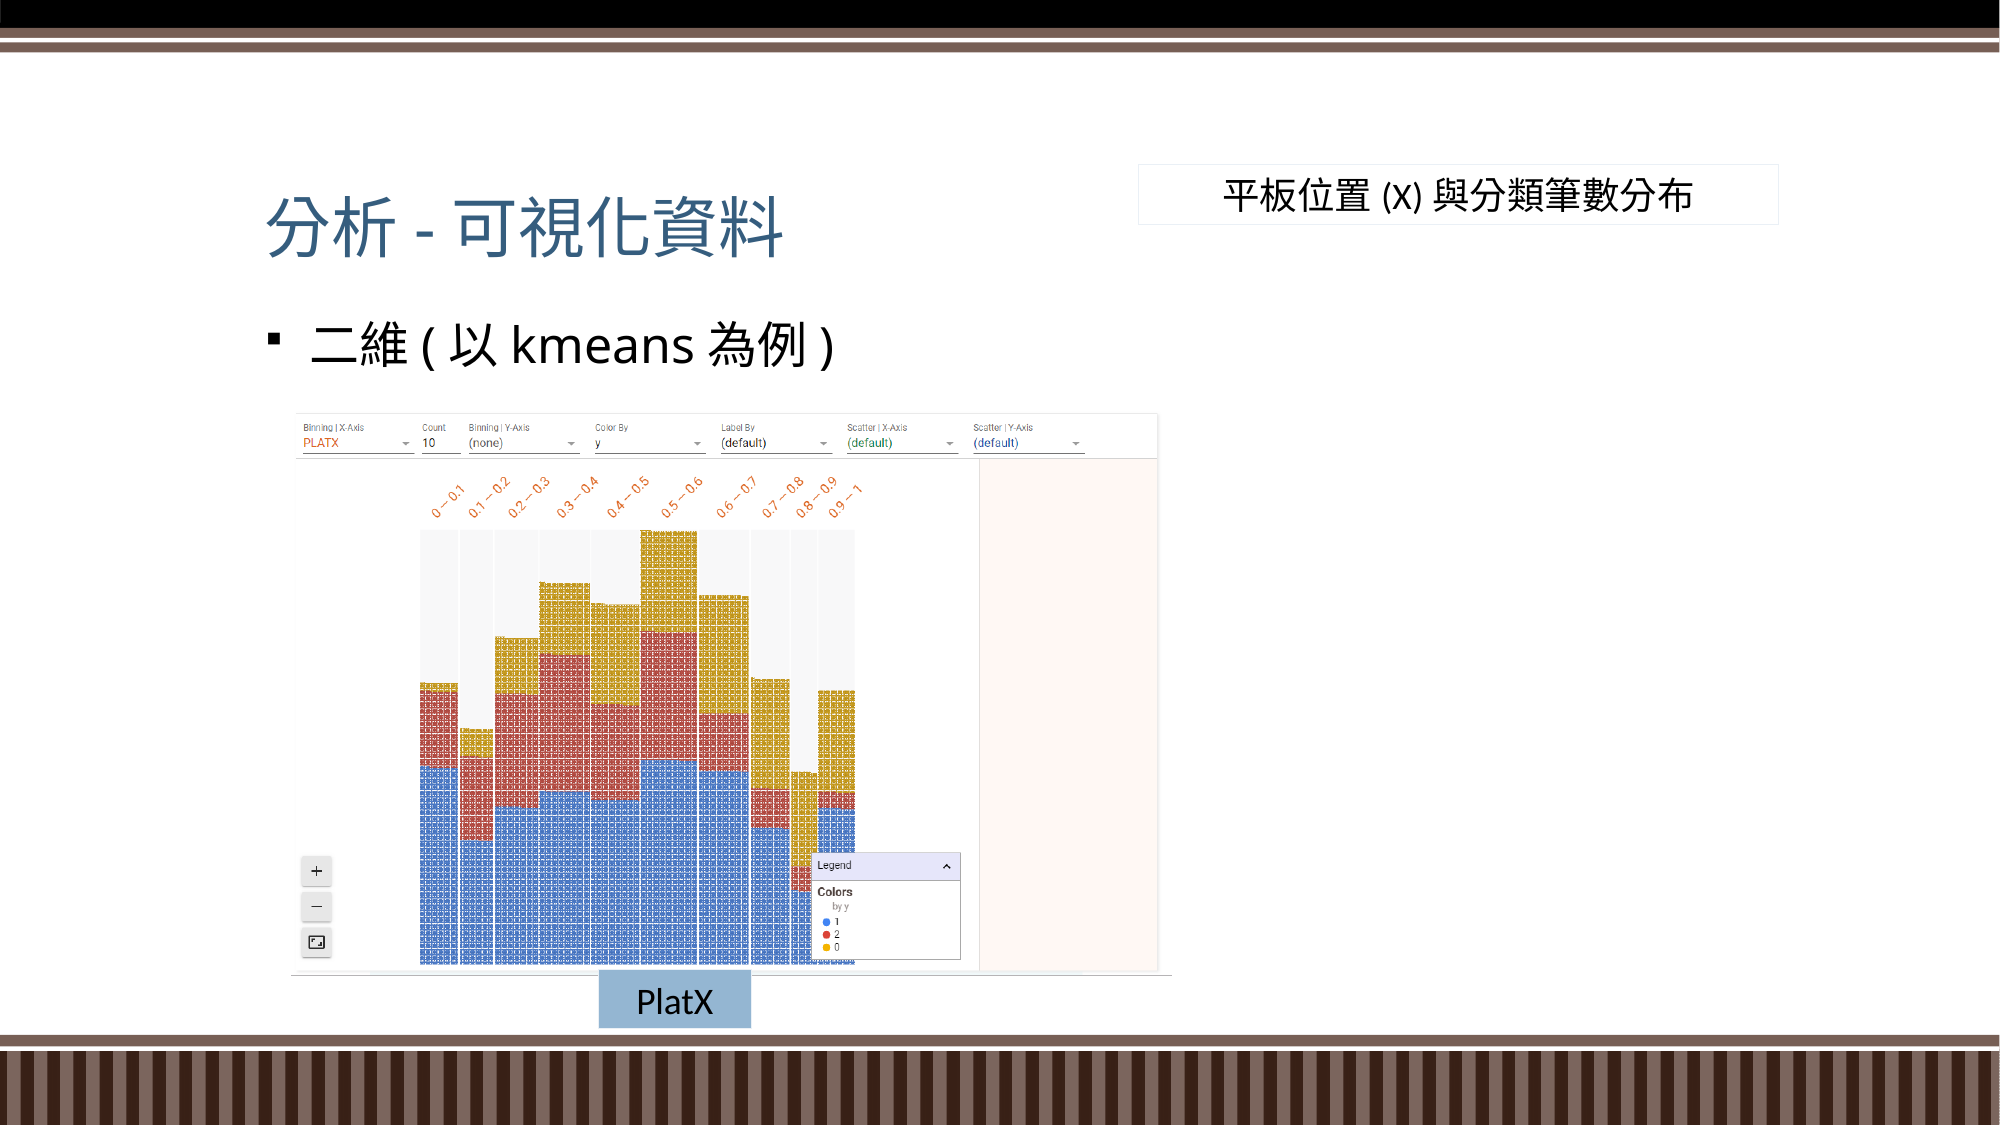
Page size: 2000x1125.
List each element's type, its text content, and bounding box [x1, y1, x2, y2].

picture [290, 397, 1172, 979]
text_box 平板位置(X)與分類筆數分布 [1138, 164, 1779, 225]
title 分析-可視化資料 [249, 99, 1750, 275]
text_box PlatX [598, 979, 752, 1029]
list 二維(以kmeans為例) [249, 312, 1071, 920]
